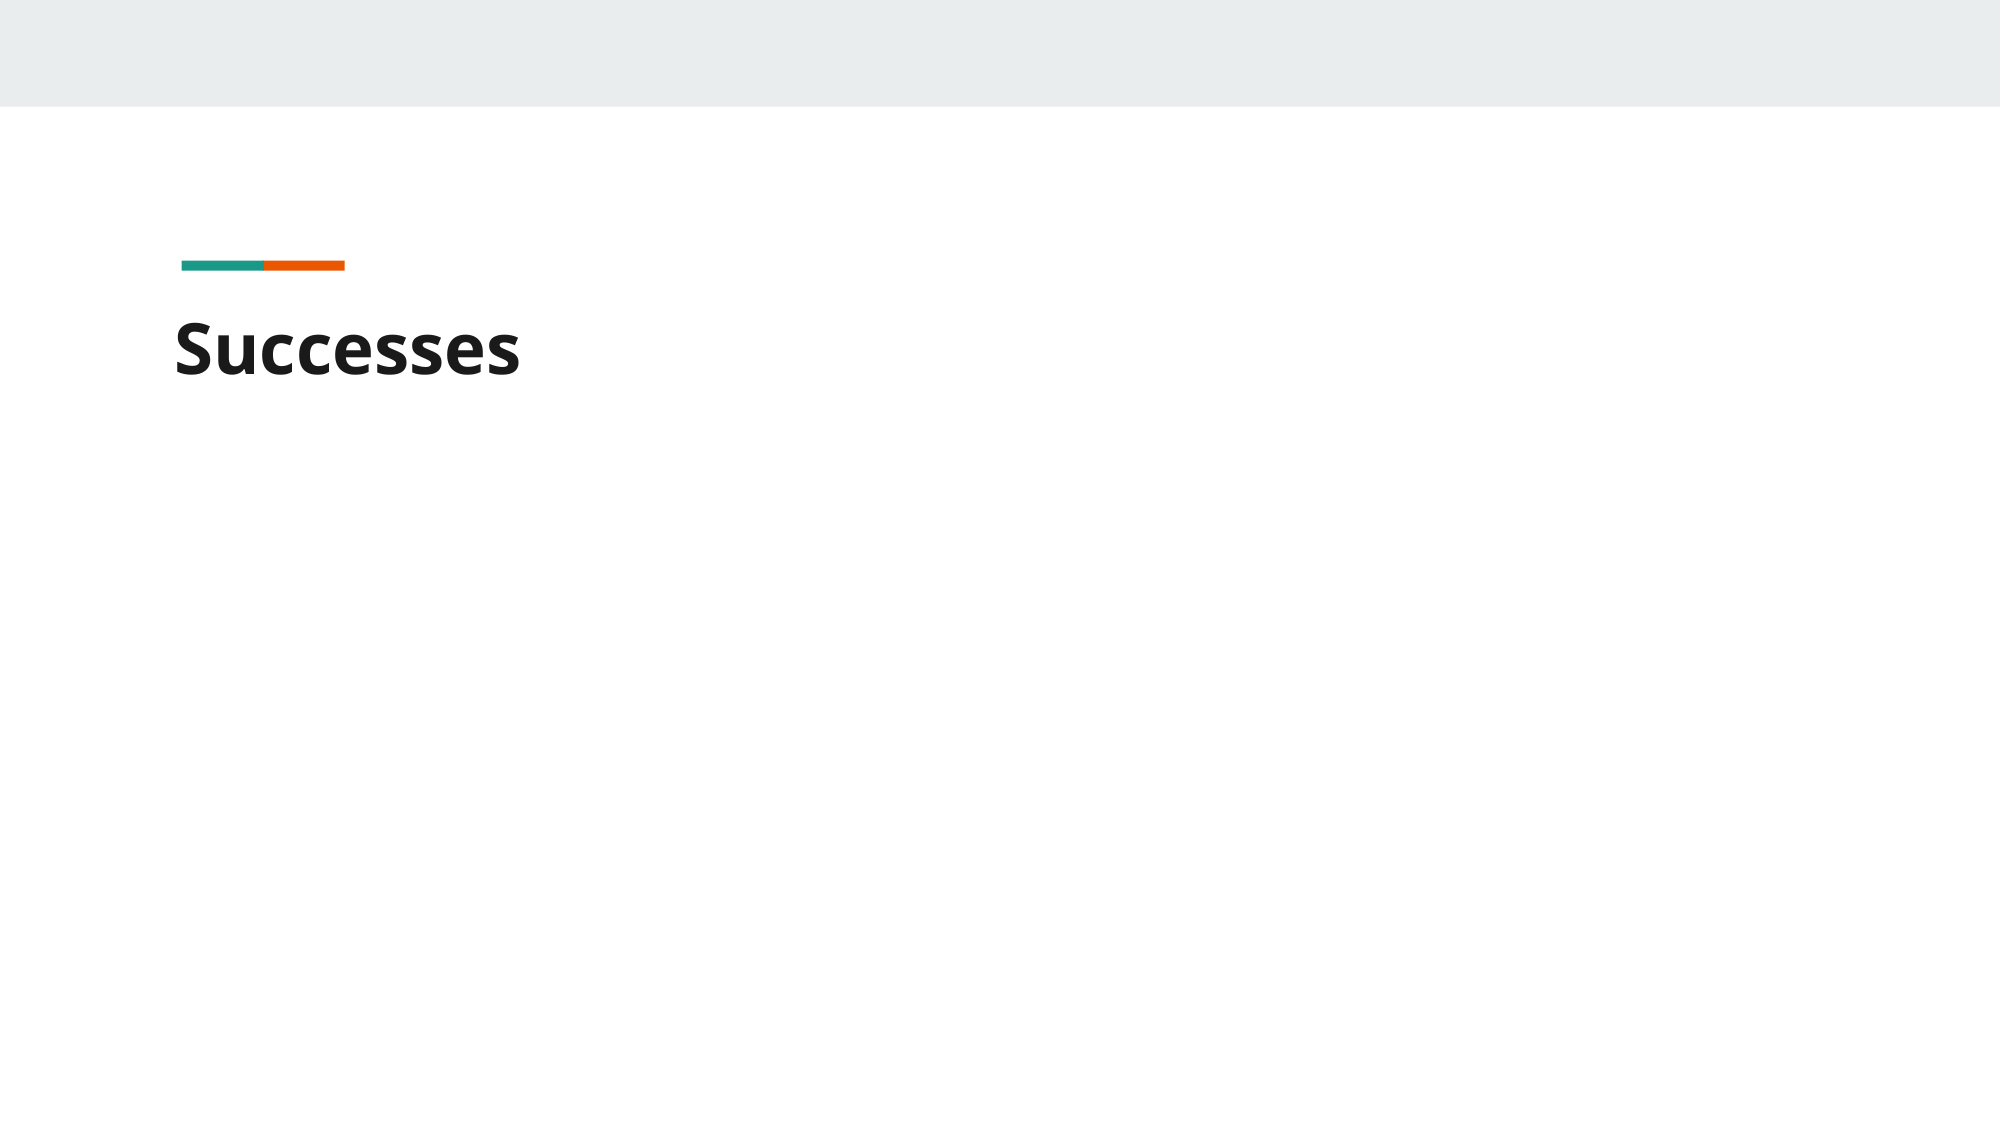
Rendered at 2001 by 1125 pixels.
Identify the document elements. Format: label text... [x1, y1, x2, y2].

title Successes [159, 287, 1842, 406]
